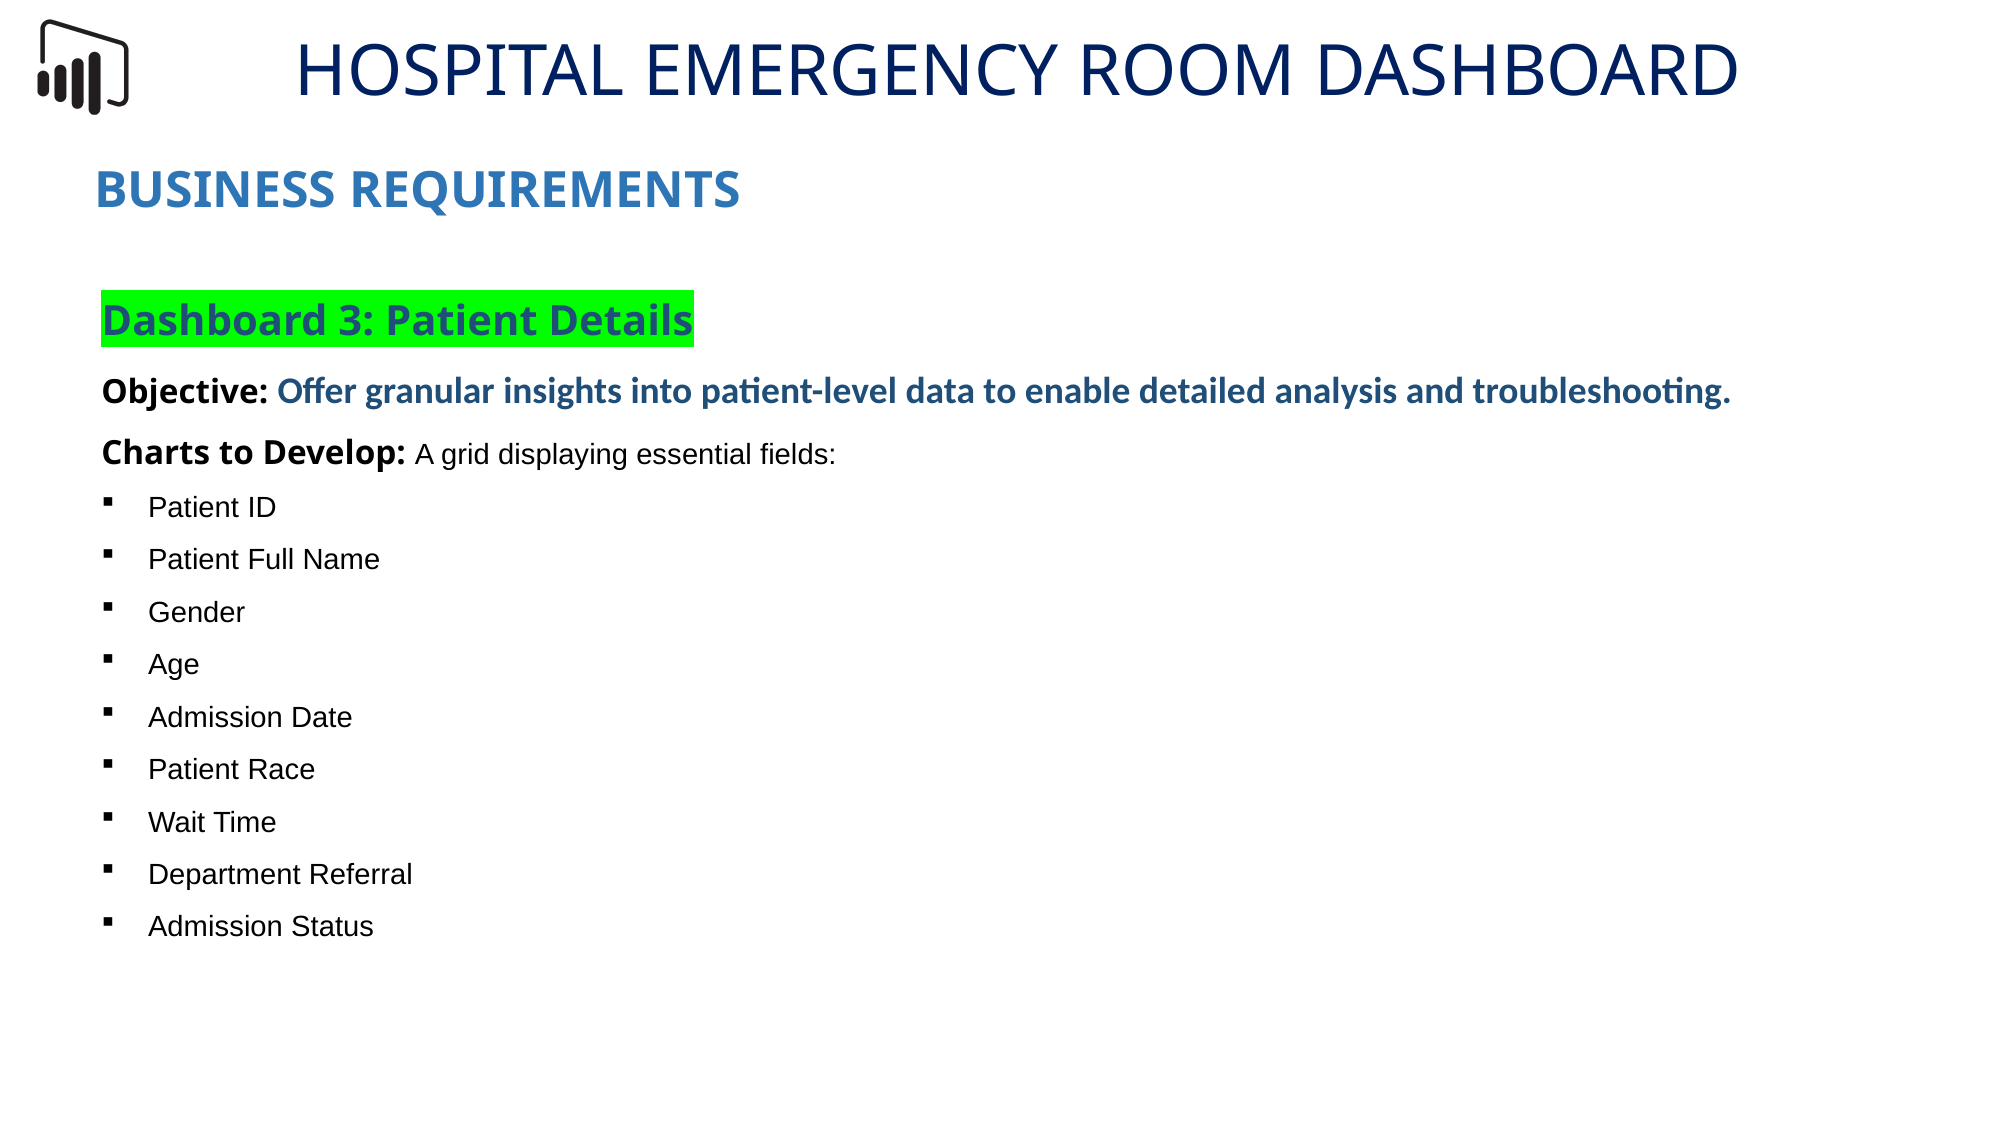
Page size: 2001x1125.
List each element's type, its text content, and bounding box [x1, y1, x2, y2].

picture [35, 19, 131, 115]
text_box HOSPITAL EMERGENCY ROOM DASHBOARD [231, 19, 1807, 116]
text_box BUSINESS REQUIREMENTS [79, 140, 1019, 236]
text_box Dashboard 3: Patient Details Objective: Offer granular insights into patient-level data to enable detailed analysis and troubleshooting. Charts to Develop: A grid displaying essential fields: Patient ID Patient Full Name Gender Age Admission Date Patient Race Wait Time Department Referral Admission Status [86, 260, 1952, 951]
